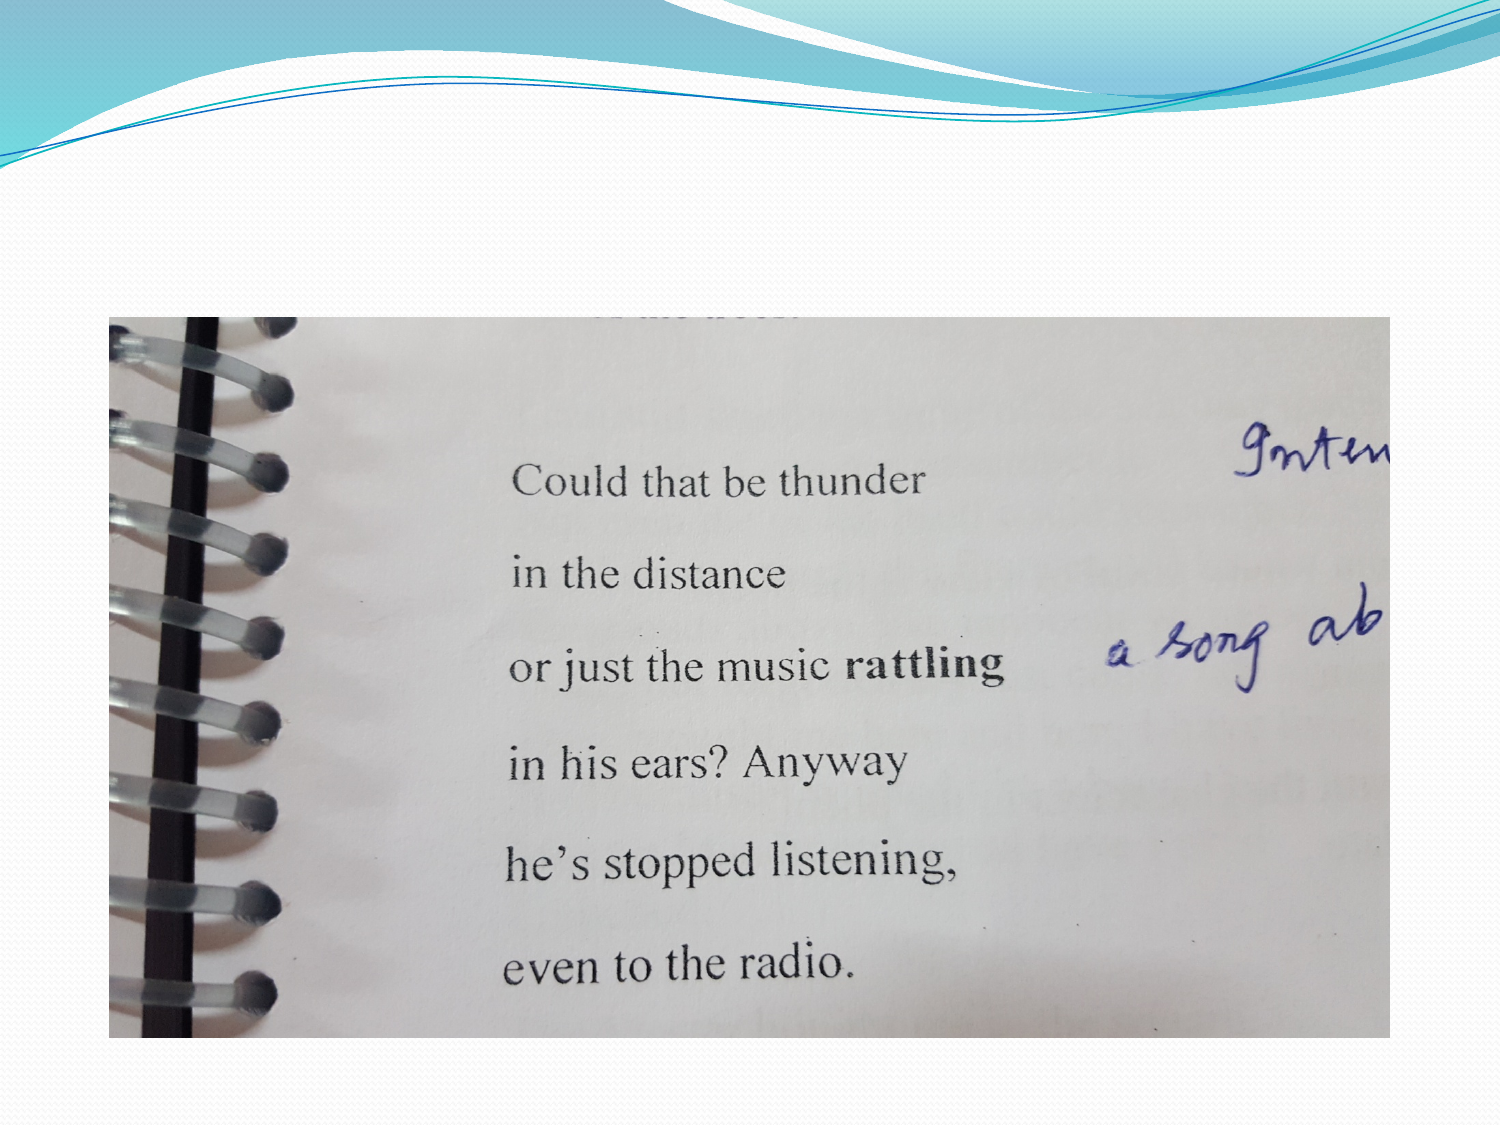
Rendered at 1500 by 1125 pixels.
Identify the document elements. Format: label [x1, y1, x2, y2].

list [109, 317, 1391, 1038]
